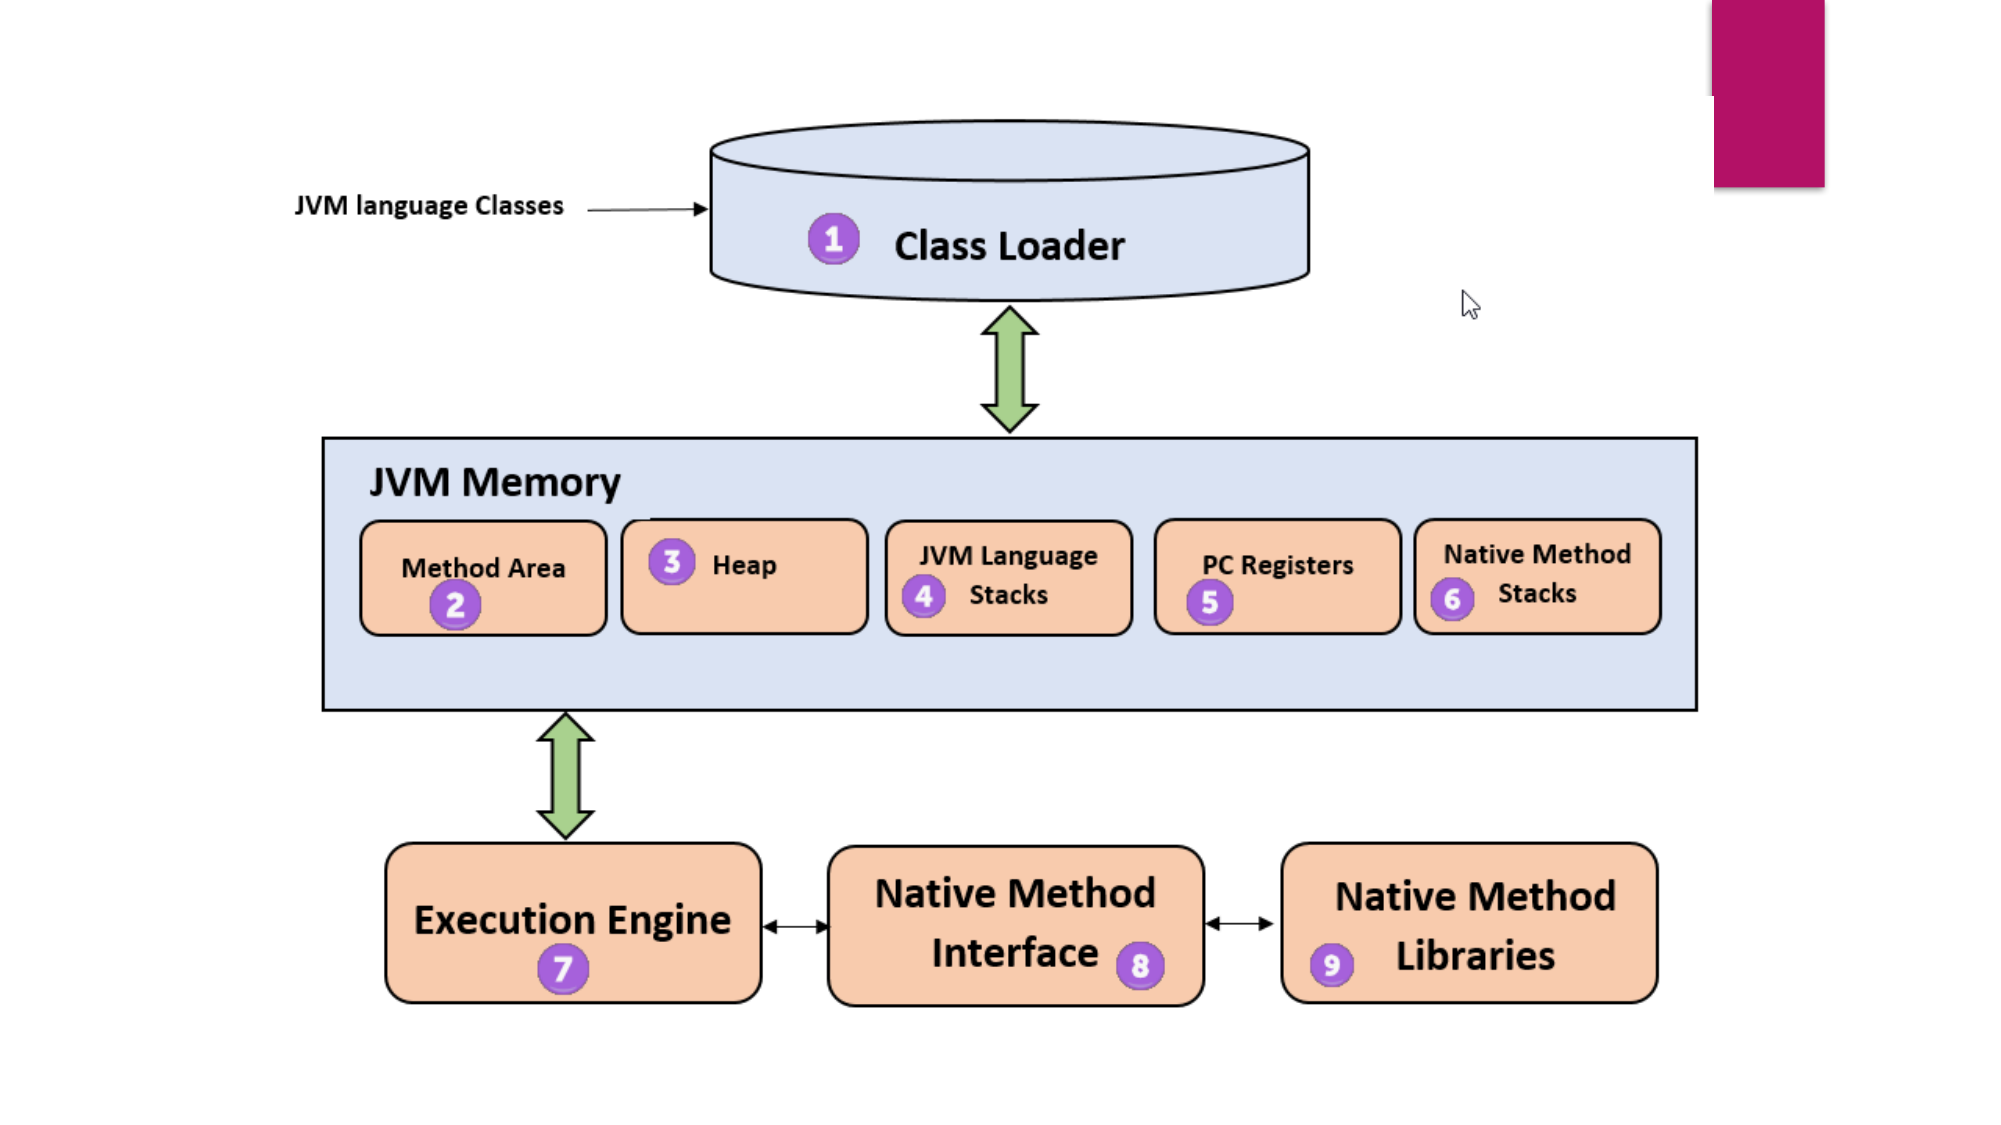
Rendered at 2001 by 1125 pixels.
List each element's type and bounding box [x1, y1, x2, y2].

picture [286, 96, 1714, 1029]
